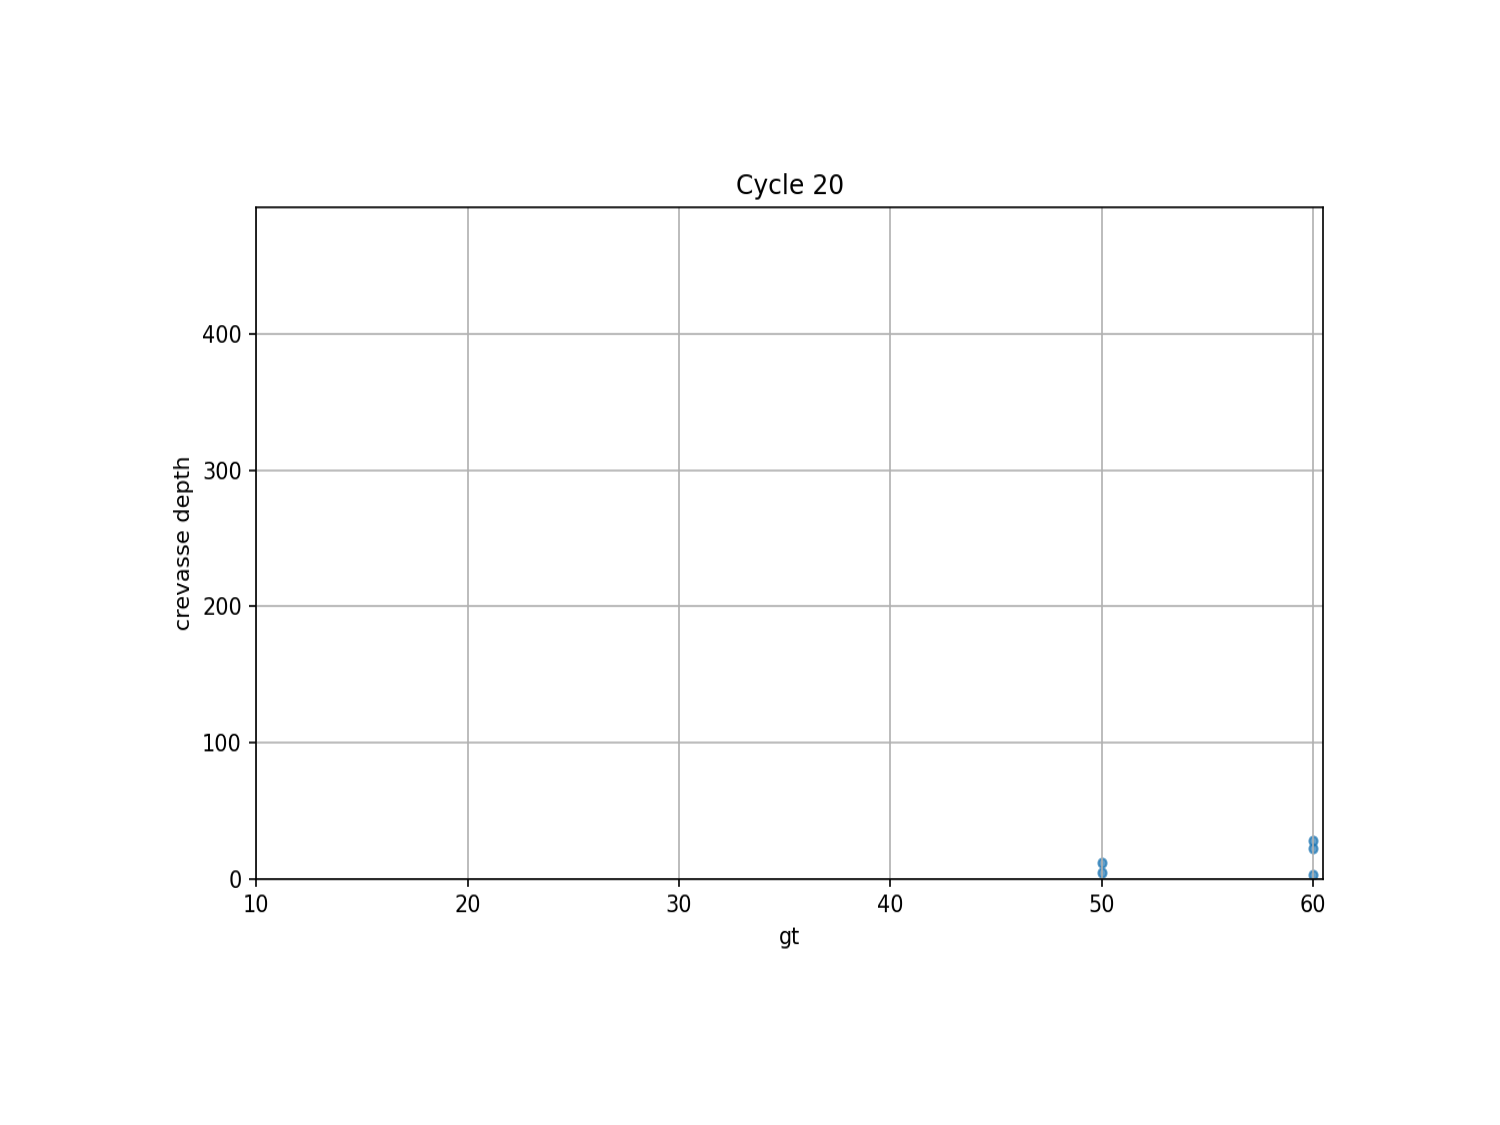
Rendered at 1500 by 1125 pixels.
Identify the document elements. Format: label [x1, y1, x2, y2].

picture [149, 149, 1351, 976]
